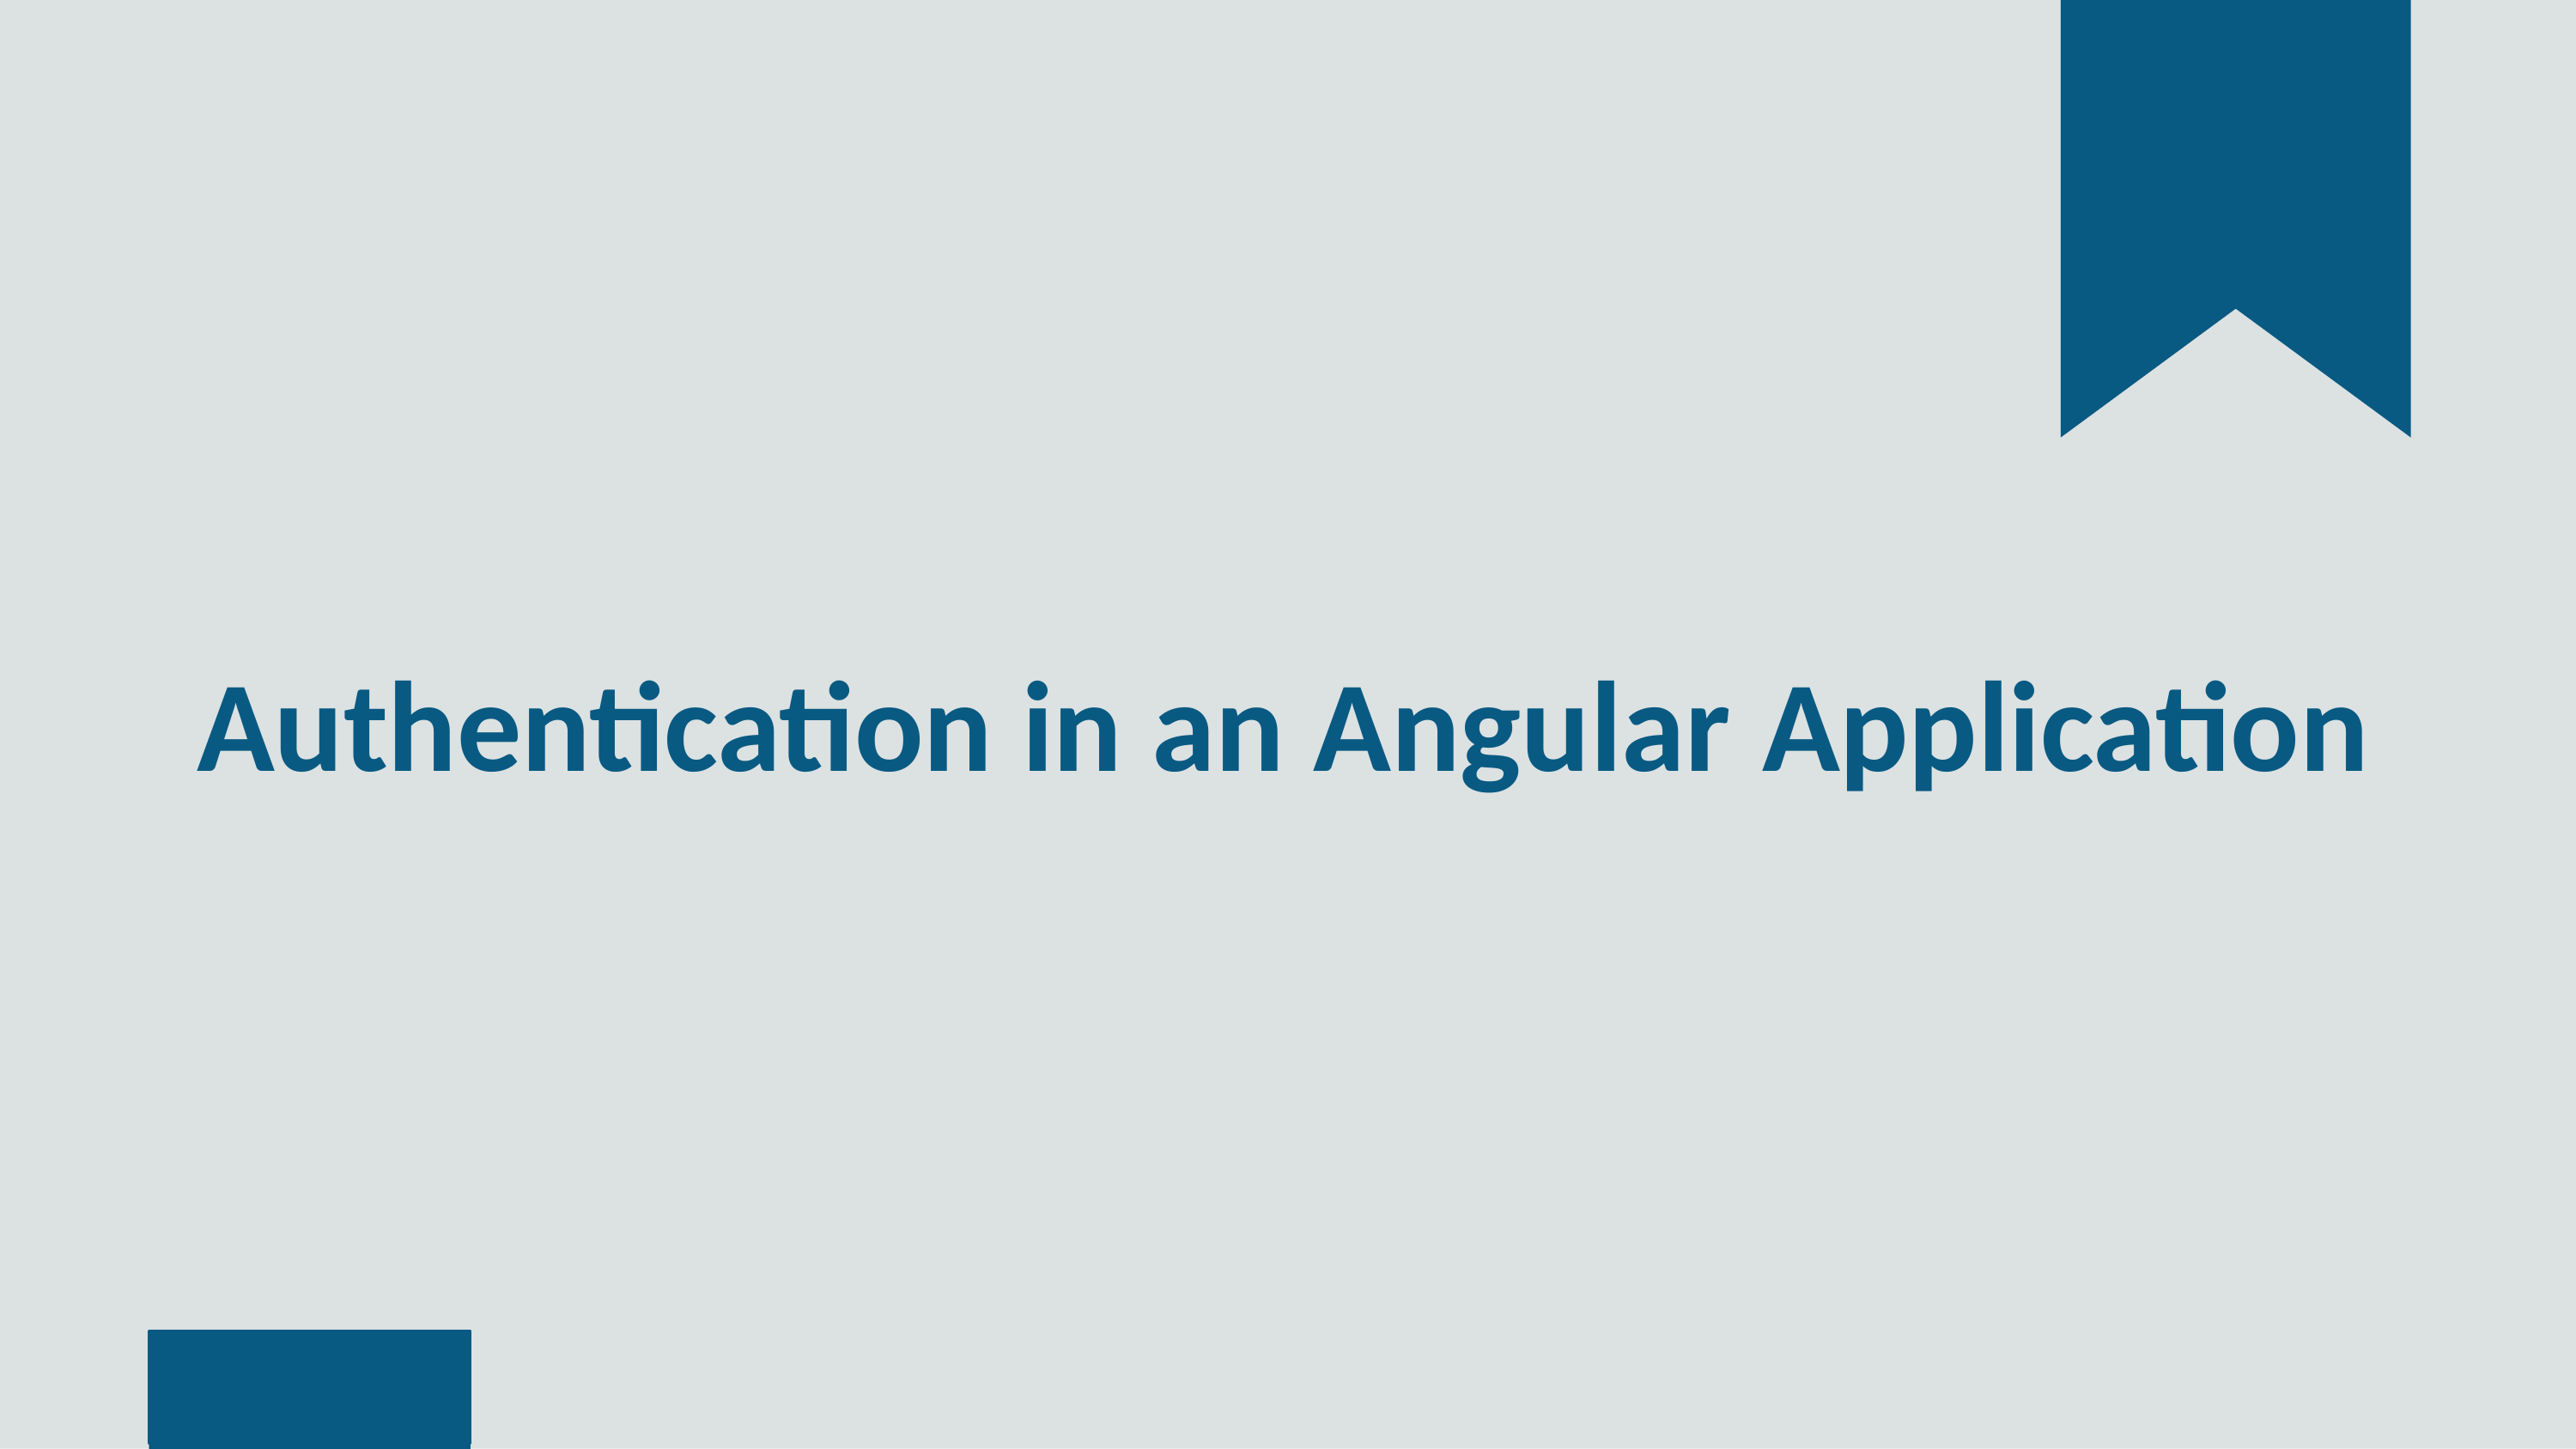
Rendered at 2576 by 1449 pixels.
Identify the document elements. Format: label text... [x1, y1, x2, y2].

title Authentication in an Angular Application [195, 640, 2380, 885]
